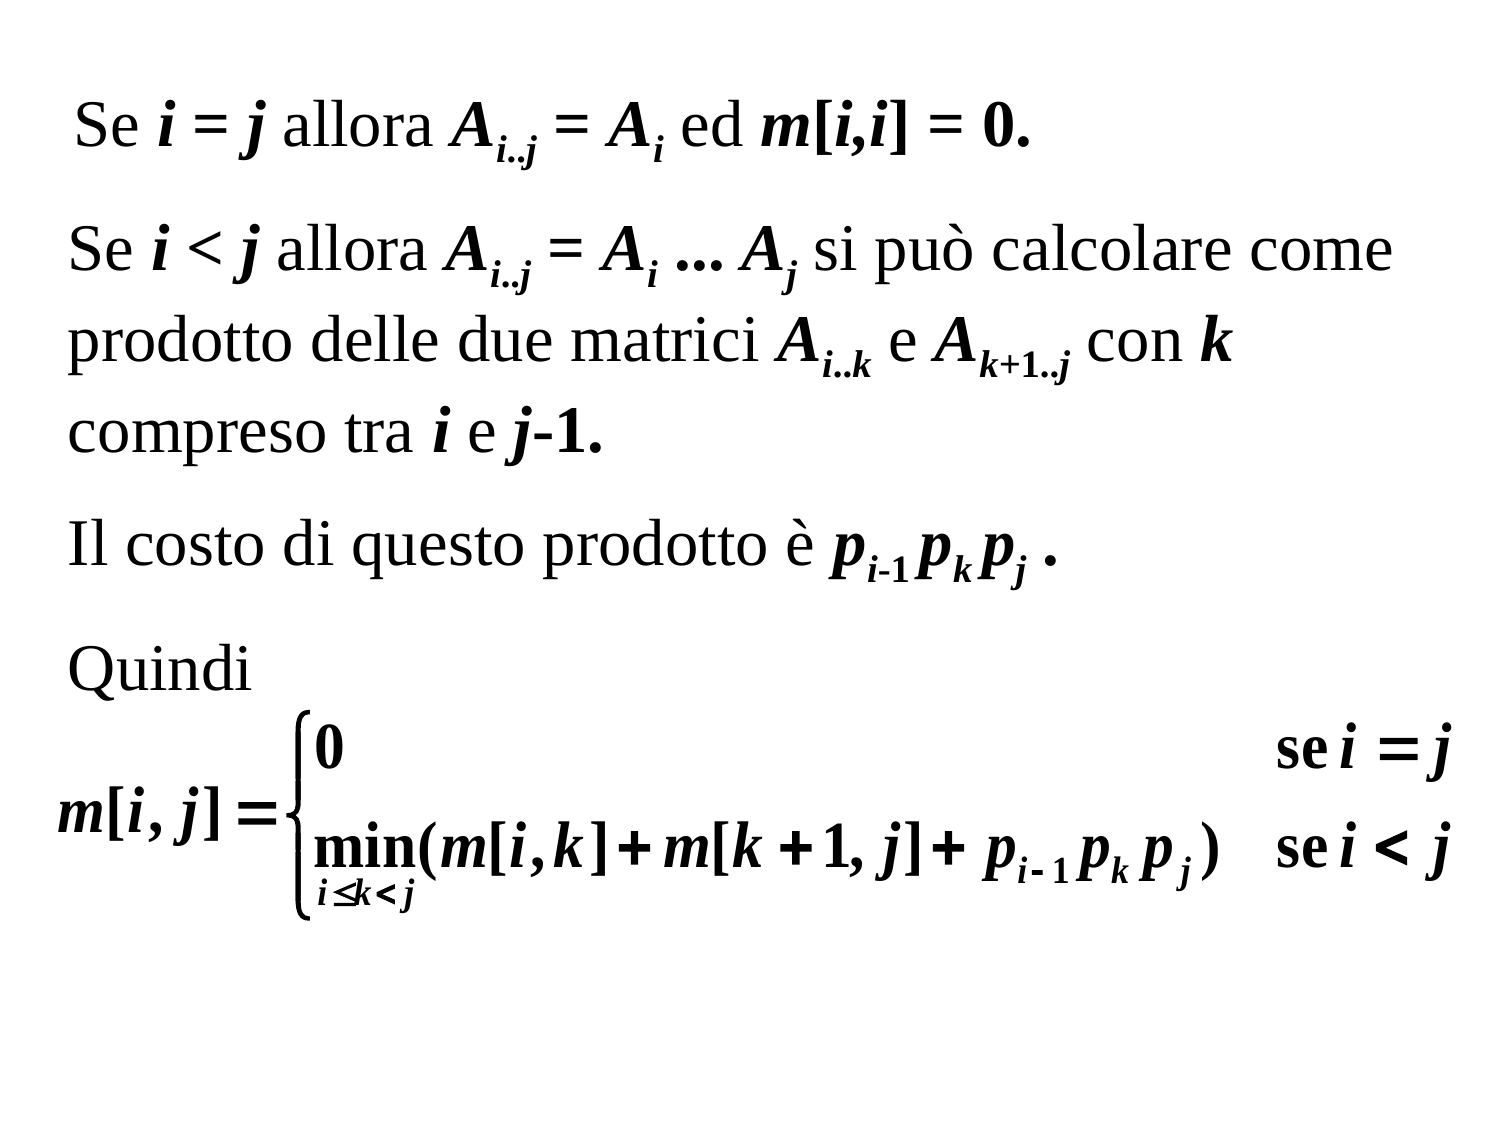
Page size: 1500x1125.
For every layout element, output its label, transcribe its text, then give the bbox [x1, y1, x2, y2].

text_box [48, 695, 1464, 932]
text_box Se i = j allora Ai..j = Ai ed m[i,i] = 0. [58, 72, 1409, 178]
text_box Se i < j allora Ai..j = Ai ... Aj si può calcolare come prodotto delle due matrici Ai..k e Ak+1..j con k compreso tra i e j-1. Il costo di questo prodotto è pi-1 pk pj . Quindi [53, 196, 1447, 694]
